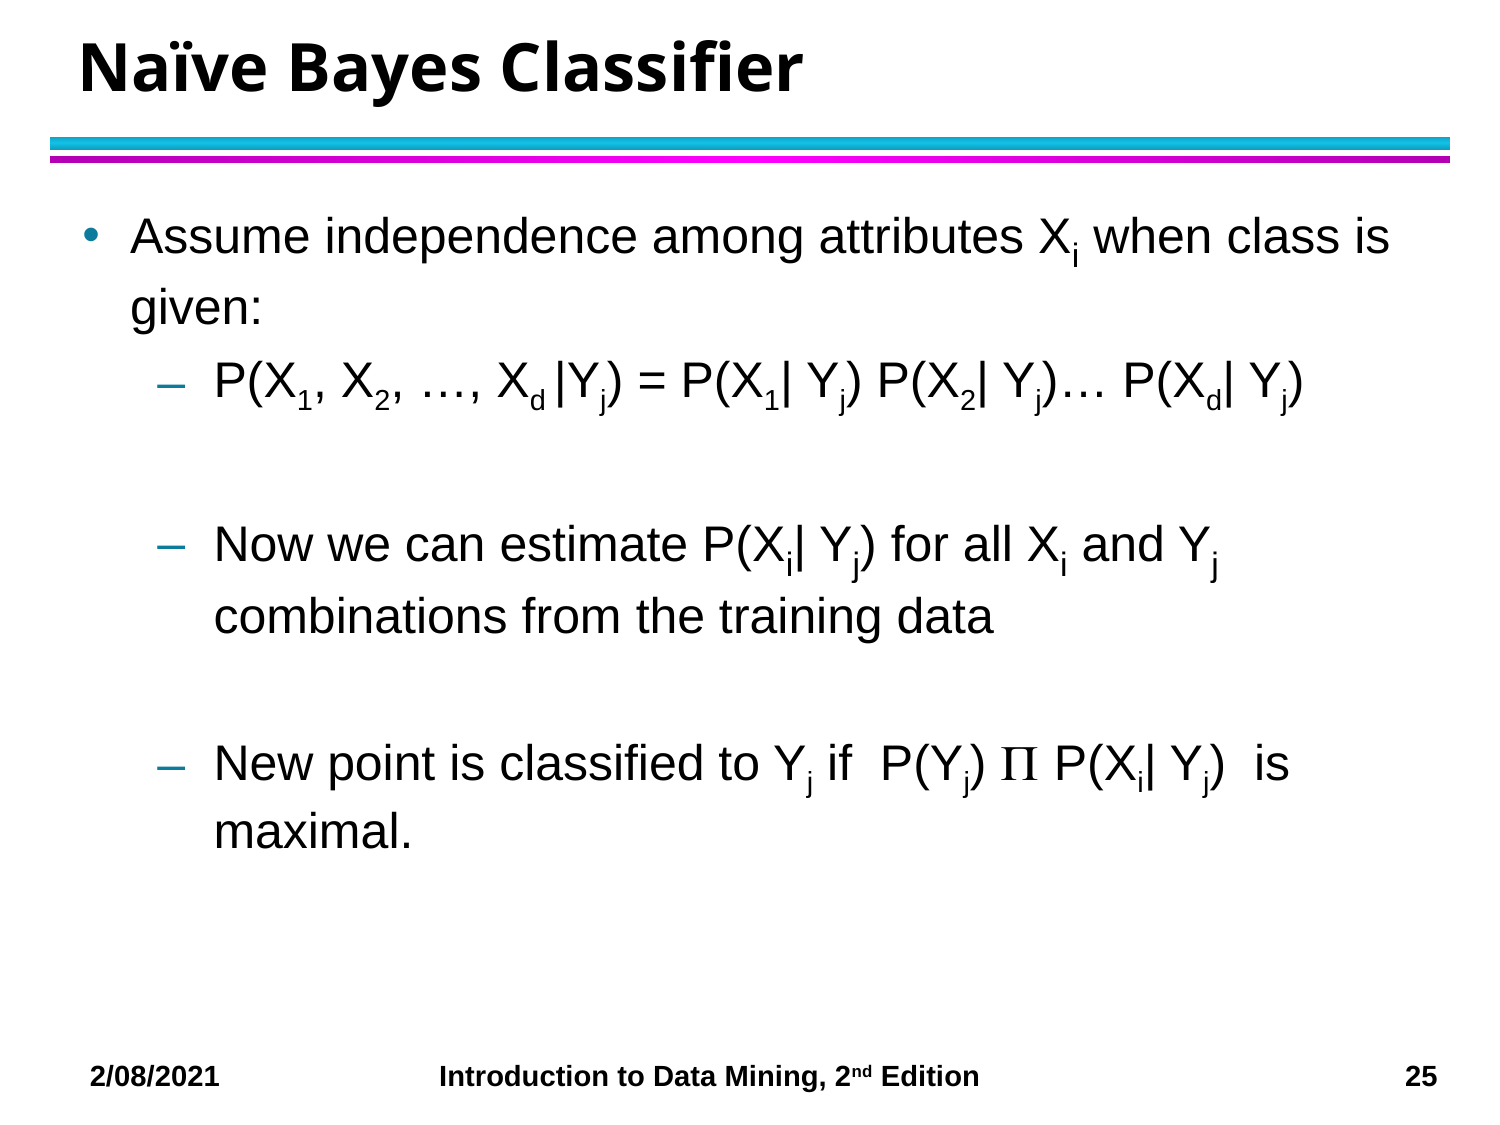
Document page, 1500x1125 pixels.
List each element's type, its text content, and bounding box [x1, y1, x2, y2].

list Assume independence among attributes Xi when class is given: P(X1, X2, …, Xd |Yj) = P(X1| Yj) P(X2| Yj)… P(Xd| Yj) Now we can estimate P(Xi| Yj) for all Xi and Yj combinations from the training data New point is classified to Yj if P(Yj)  P(Xi| Yj) is maximal. [67, 187, 1432, 1038]
title Naïve Bayes Classifier [62, 24, 1421, 113]
